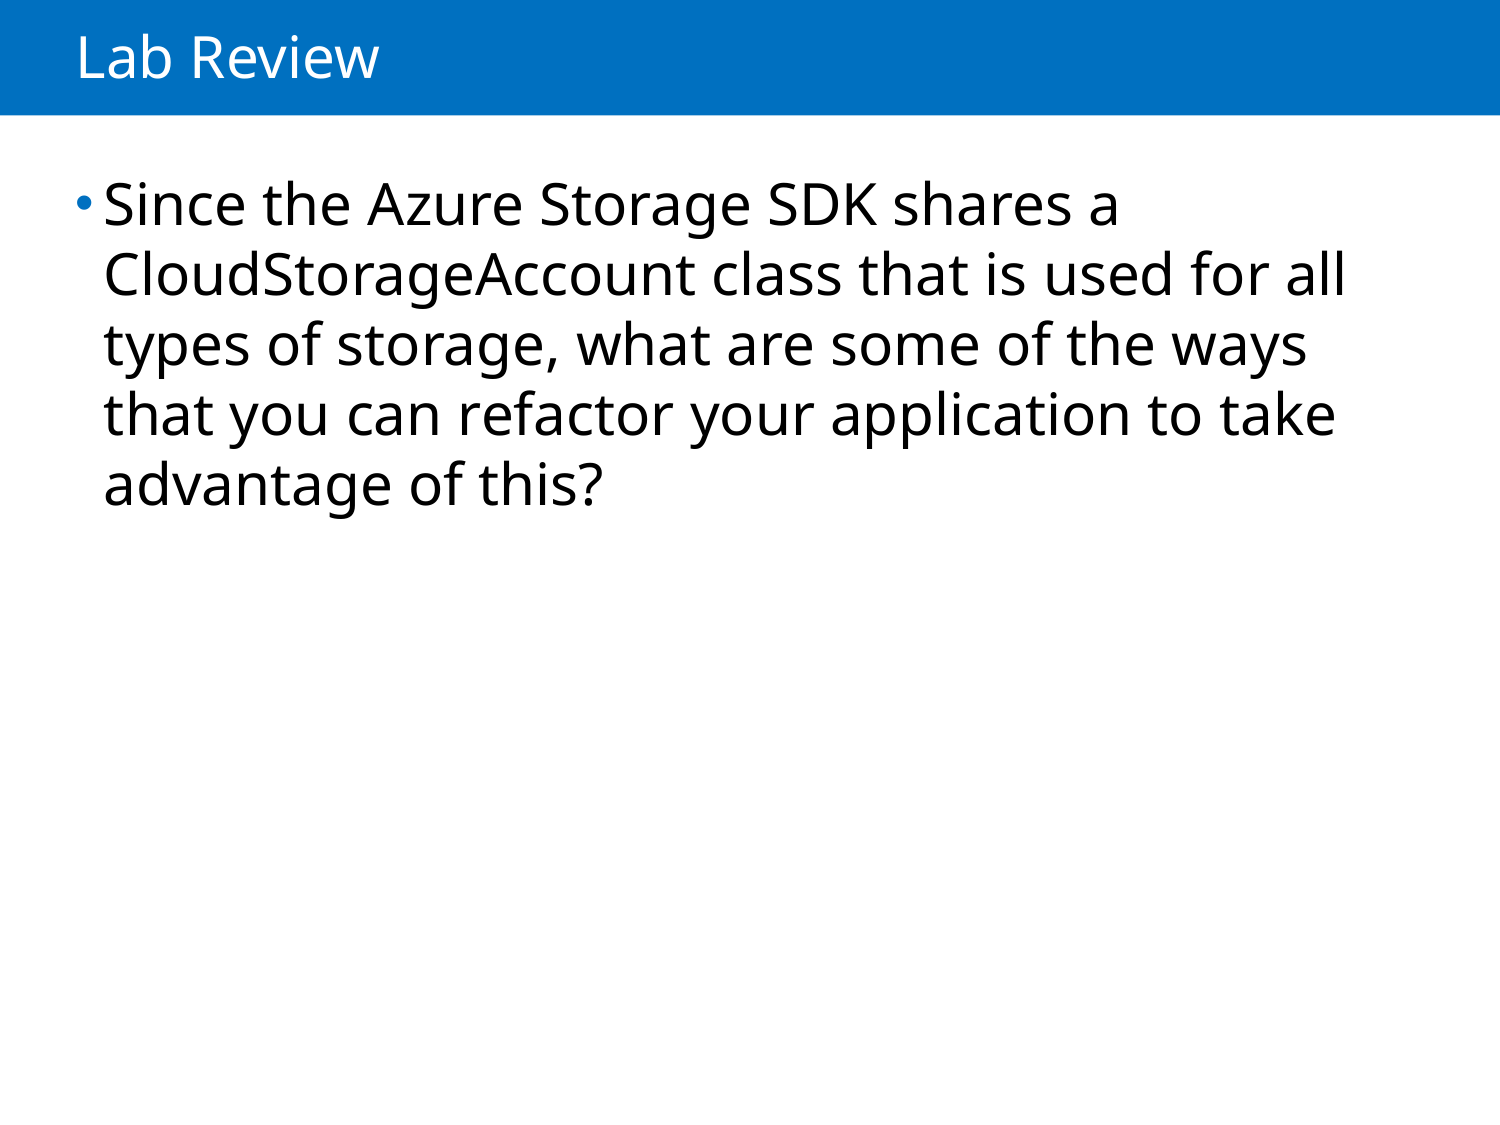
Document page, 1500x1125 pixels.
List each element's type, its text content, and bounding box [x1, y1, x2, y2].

list Since the Azure Storage SDK shares a CloudStorageAccount class that is used for all types of storage, what are some of the ways that you can refactor your application to take advantage of this? [74, 167, 1408, 1013]
title Lab Review [75, 0, 1351, 122]
